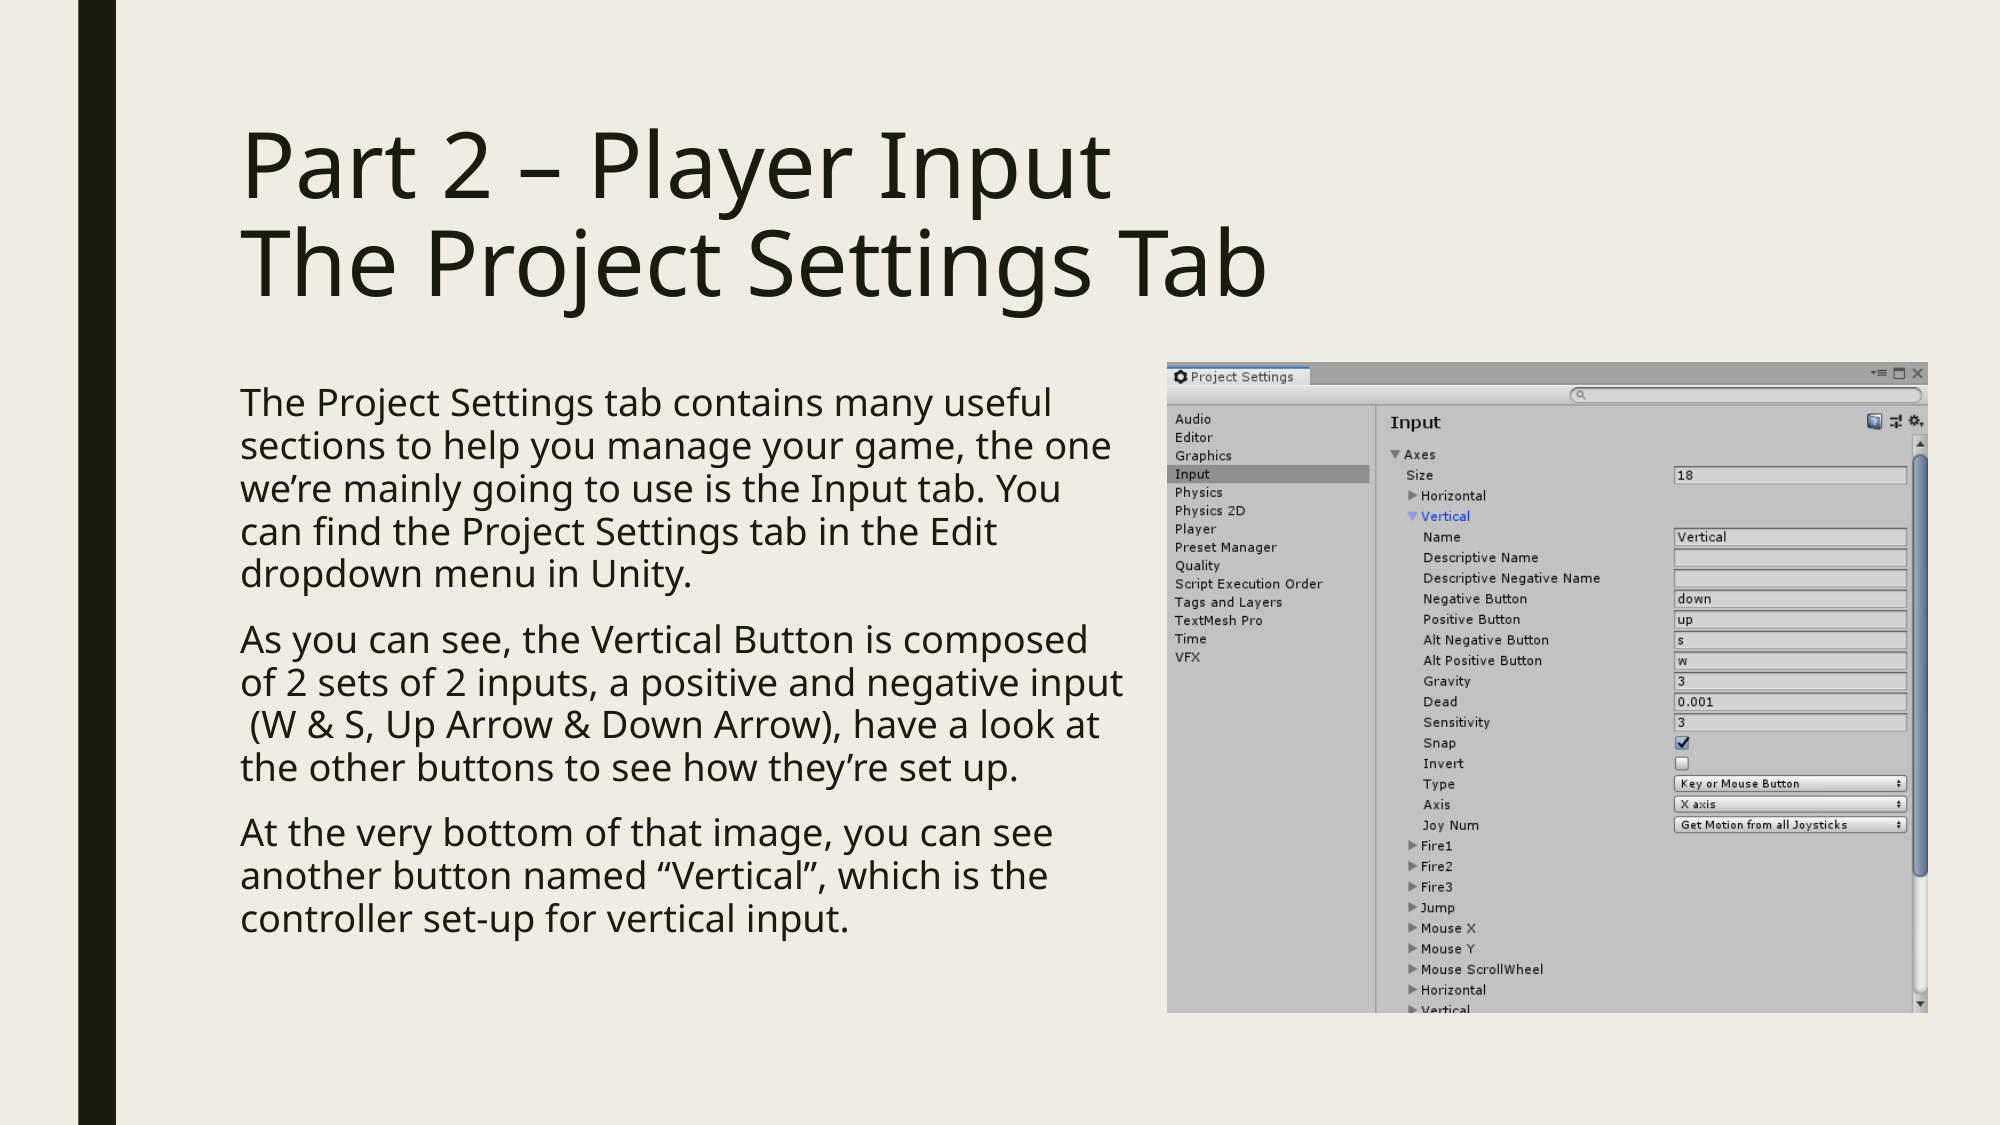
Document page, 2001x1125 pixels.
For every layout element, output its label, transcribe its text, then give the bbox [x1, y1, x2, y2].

picture [1167, 362, 1928, 1013]
list The Project Settings tab contains many useful sections to help you manage your game, the one we’re mainly going to use is the Input tab. You can find the Project Settings tab in the Edit dropdown menu in Unity. As you can see, the Vertical Button is composed of 2 sets of 2 inputs, a positive and negative input (W & S, Up Arrow & Down Arrow), have a look at the other buttons to see how they’re set up. At the very bottom of that image, you can see another button named “Vertical”, which is the controller set-up for vertical input. [225, 375, 1151, 963]
title Part 2 – Player Input The Project Settings Tab [225, 112, 1800, 357]
